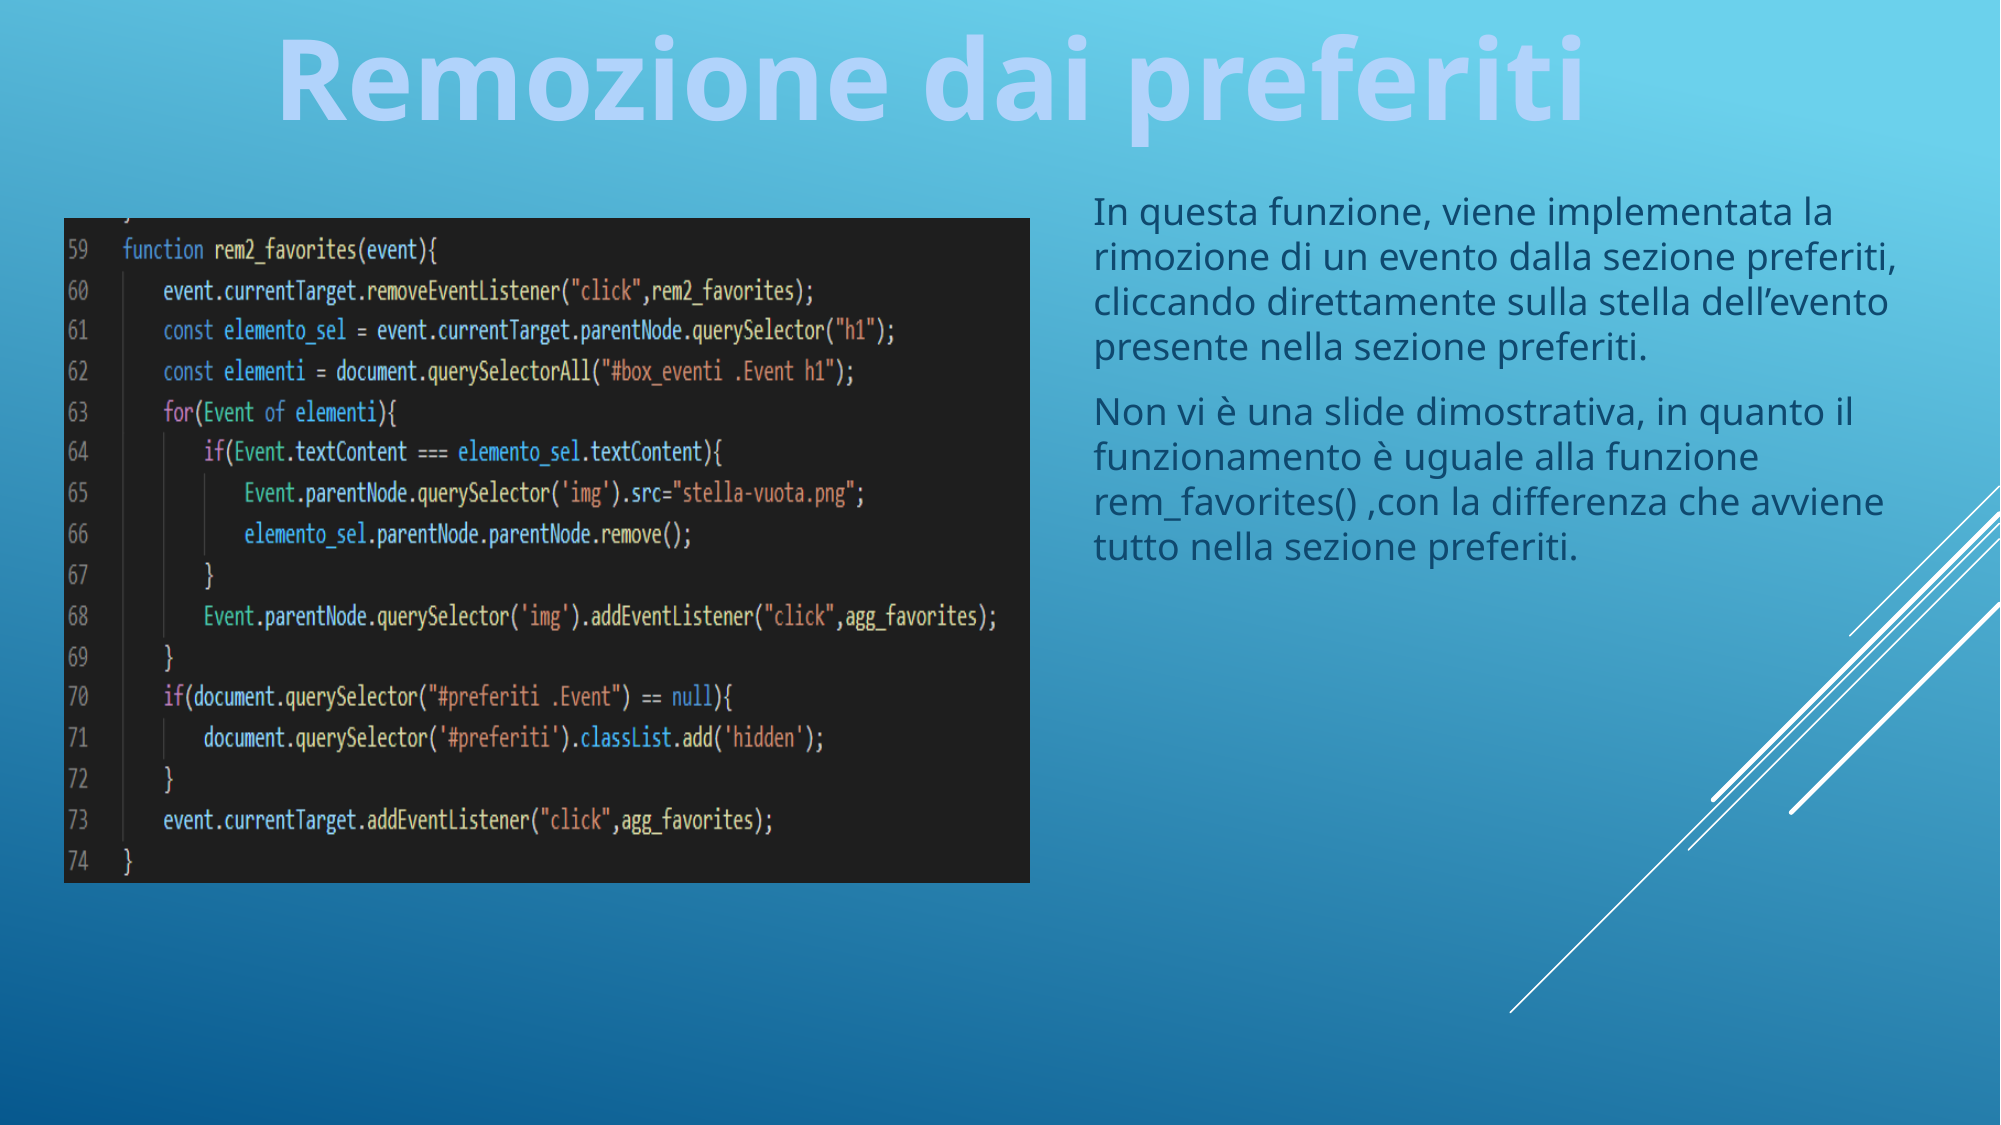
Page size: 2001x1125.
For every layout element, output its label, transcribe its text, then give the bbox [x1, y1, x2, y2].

list In questa funzione, viene implementata la rimozione di un evento dalla sezione preferiti, cliccando direttamente sulla stella dell’evento presente nella sezione preferiti. Non vi è una slide dimostrativa, in quanto il funzionamento è uguale alla funzione rem_favorites() ,con la differenza che avviene tutto nella sezione preferiti. [1078, 180, 1936, 945]
text_box Remozione dai preferiti [258, 0, 1605, 150]
picture [63, 217, 1031, 884]
